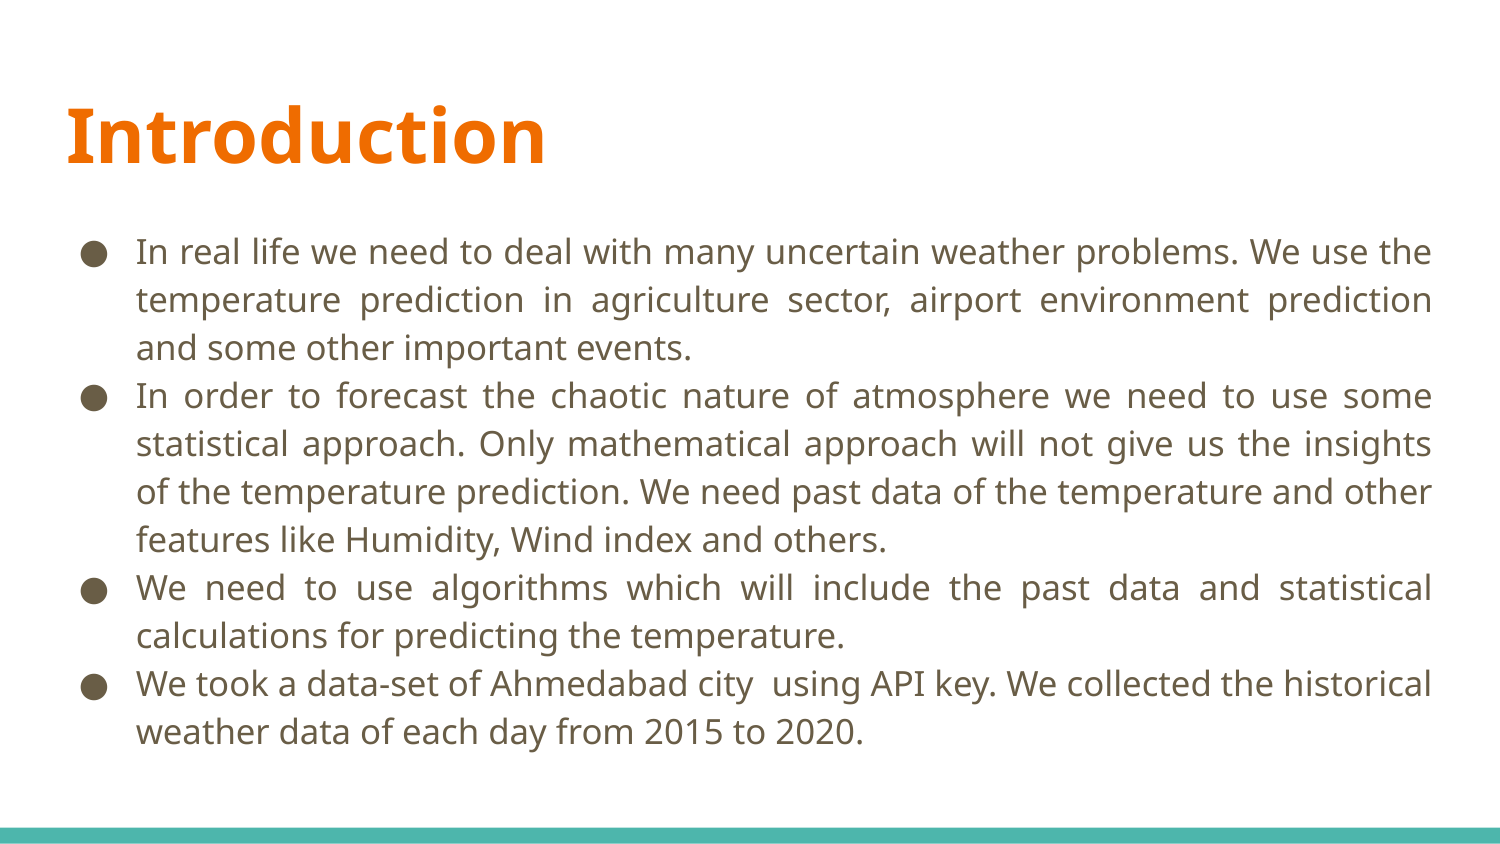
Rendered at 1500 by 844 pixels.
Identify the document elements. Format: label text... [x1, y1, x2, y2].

title Introduction [51, 72, 1449, 189]
list In real life we need to deal with many uncertain weather problems. We use the temperature prediction in agriculture sector, airport environment prediction and some other important events. In order to forecast the chaotic nature of atmosphere we need to use some statistical approach. Only mathematical approach will not give us the insights of the temperature prediction. We need past data of the temperature and other features like Humidity, Wind index and others. We need to use algorithms which will include the past data and statistical calculations for predicting the temperature. We took a data-set of Ahmedabad city using API key. We collected the historical weather data of each day from 2015 to 2020. [51, 207, 1449, 769]
